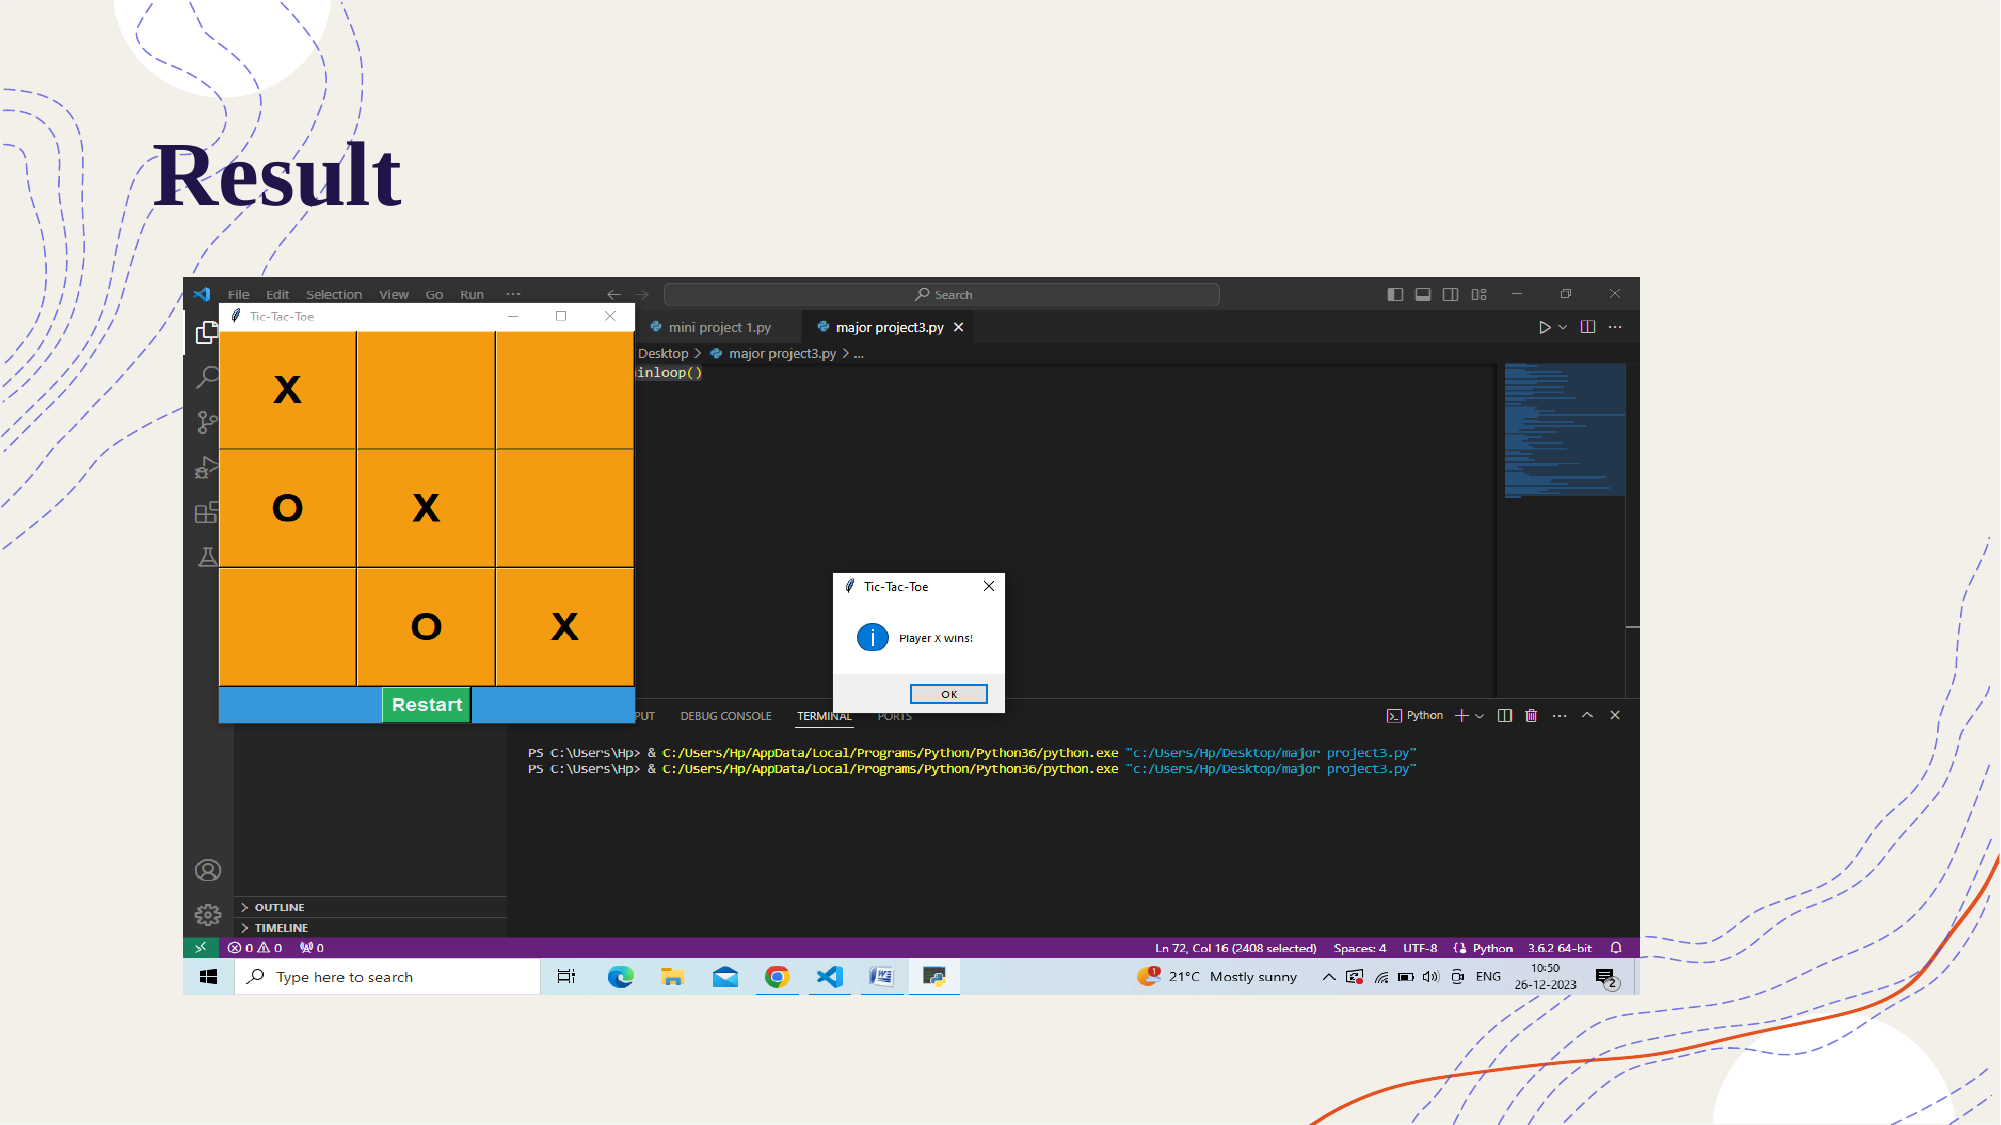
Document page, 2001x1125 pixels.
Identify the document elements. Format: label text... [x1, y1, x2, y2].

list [183, 277, 1640, 995]
title Result [137, 59, 1863, 278]
